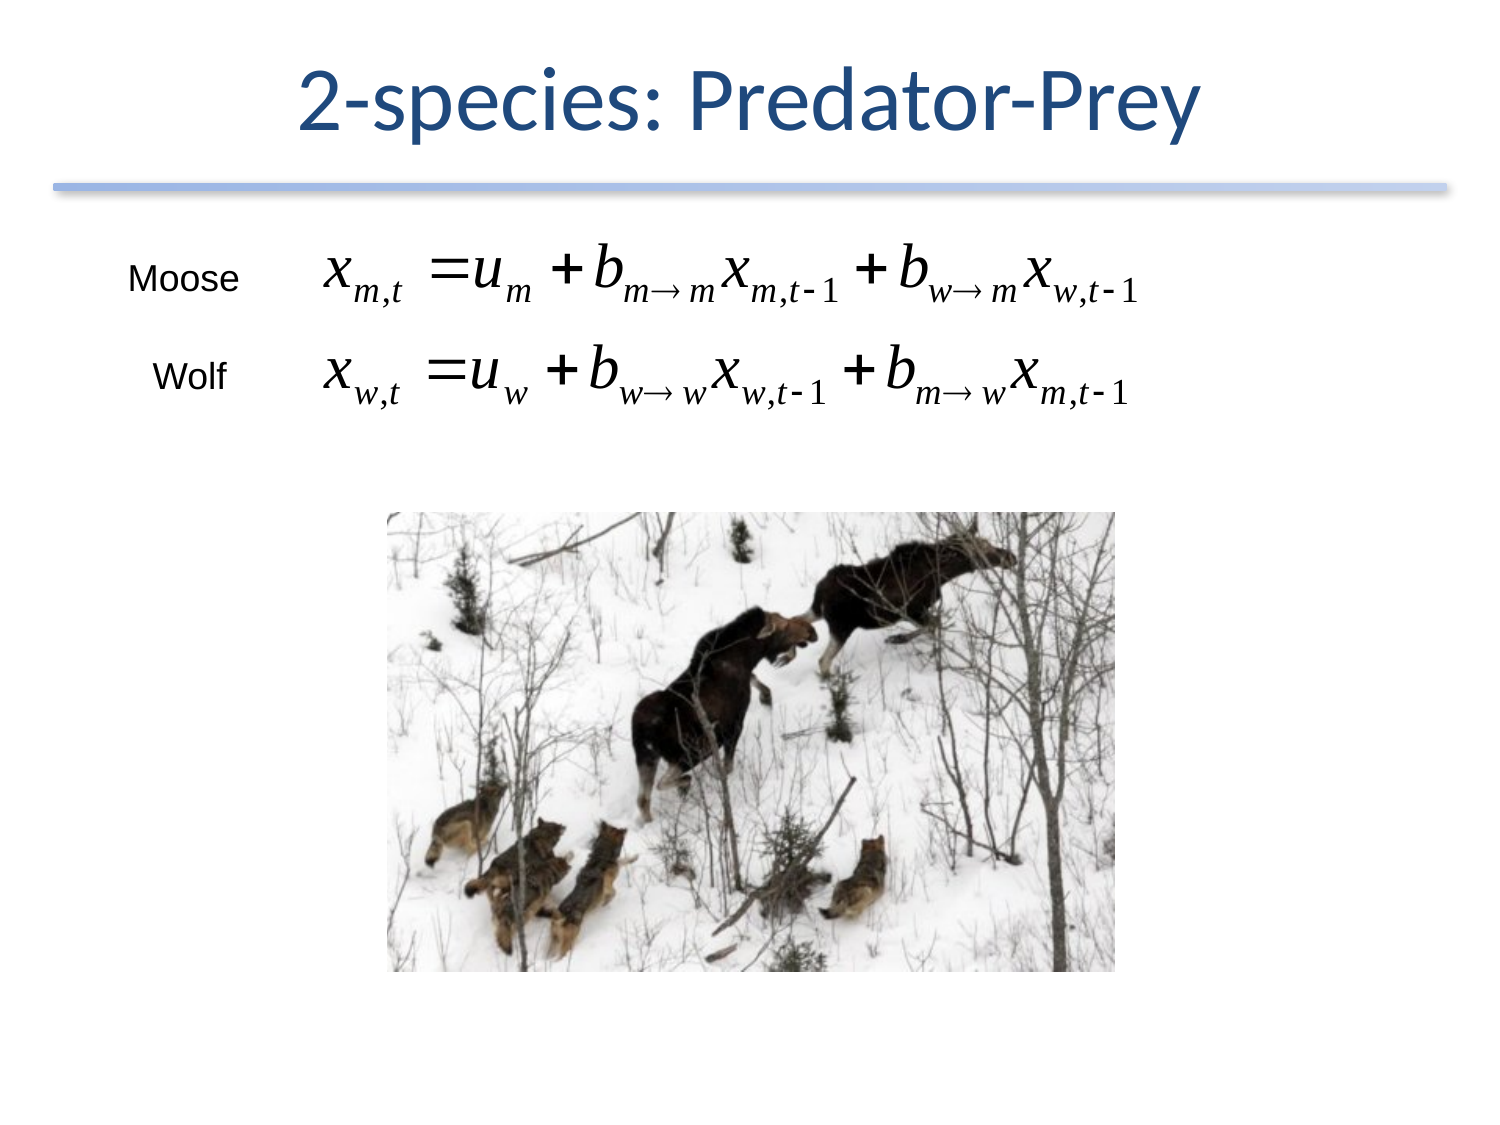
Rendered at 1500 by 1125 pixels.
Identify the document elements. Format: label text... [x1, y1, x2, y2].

picture [387, 512, 1115, 973]
text_box Wolf [137, 344, 242, 405]
text_box Moose [112, 246, 255, 307]
title 2-species: Predator-Prey [75, 0, 1425, 188]
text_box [312, 224, 1148, 425]
